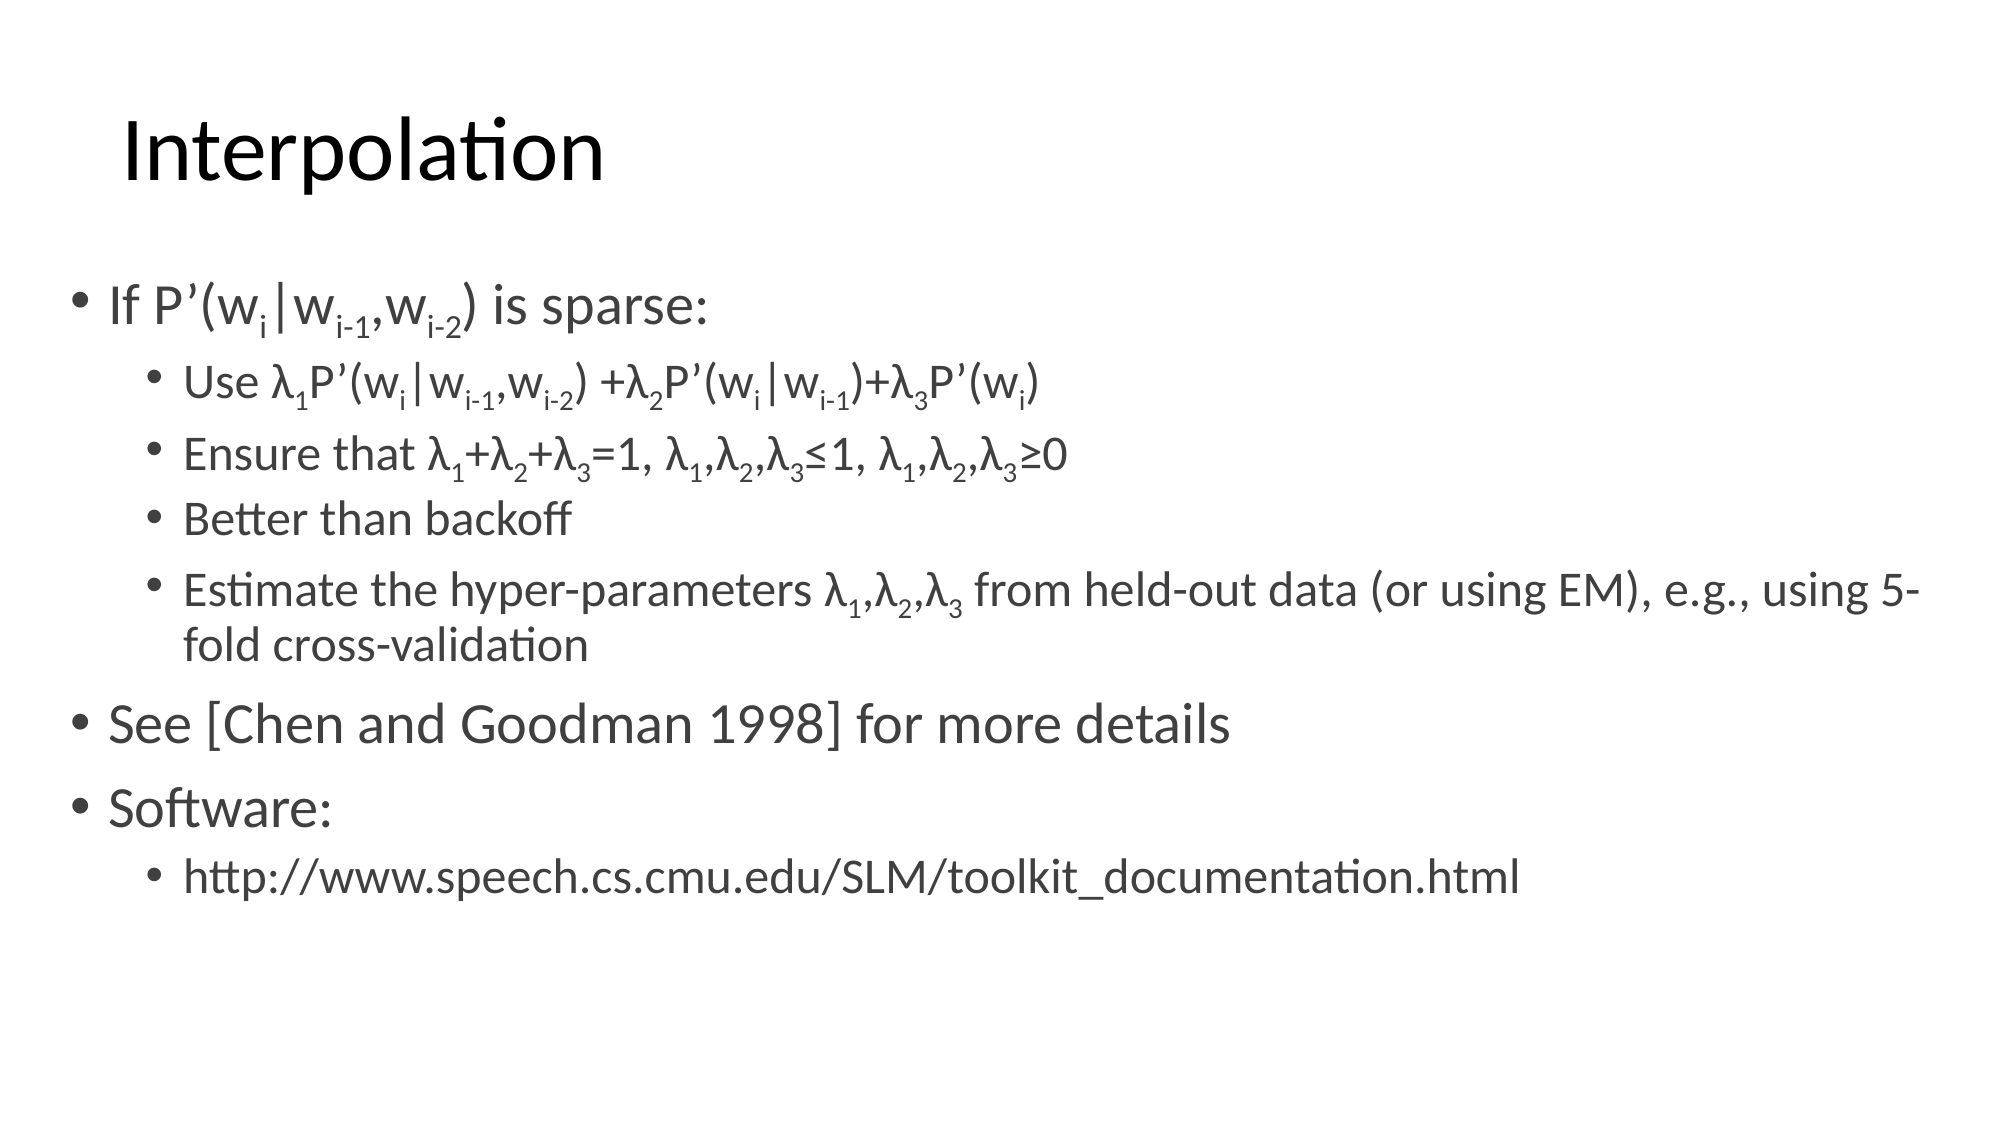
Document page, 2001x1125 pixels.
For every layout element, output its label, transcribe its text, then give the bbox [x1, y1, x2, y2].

title Interpolation [106, 42, 1832, 259]
list If P’(wi|wi-1,wi-2) is sparse: Use λ1P’(wi|wi-1,wi-2) +λ2P’(wi|wi-1)+λ3P’(wi) Ensure that λ1+λ2+λ3=1, λ1,λ2,λ3≤1, λ1,λ2,λ3≥0 Better than backoff Estimate the hyper-parameters λ1,λ2,λ3 from held-out data (or using EM), e.g., using 5-fold cross-validation See [Chen and Goodman 1998] for more details Software: http://www.speech.cs.cmu.edu/SLM/toolkit_documentation.html [55, 259, 1944, 1109]
